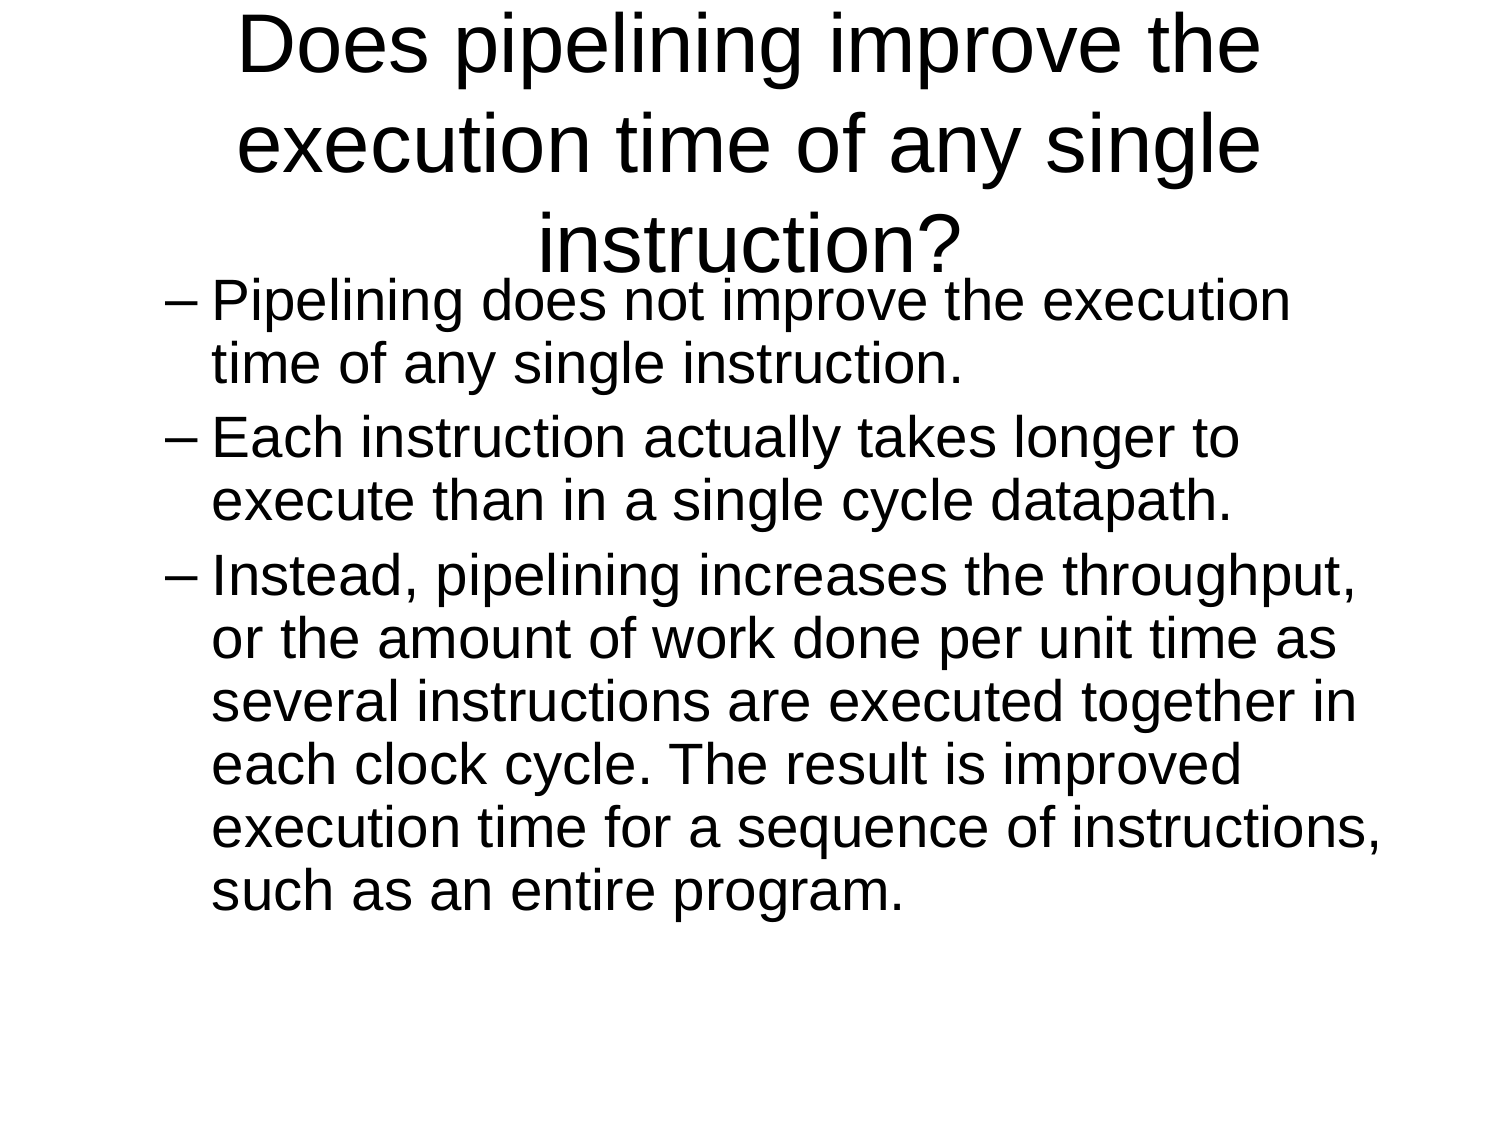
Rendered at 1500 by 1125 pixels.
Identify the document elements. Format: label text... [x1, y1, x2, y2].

list Pipelining does not improve the execution time of any single instruction. Each instruction actually takes longer to execute than in a single cycle datapath. Instead, pipelining increases the throughput, or the amount of work done per unit time as several instructions are executed together in each clock cycle. The result is improved execution time for a sequence of instructions, such as an entire program. [75, 262, 1425, 1005]
title Does pipelining improve the execution time of any single instruction? [75, 45, 1425, 233]
